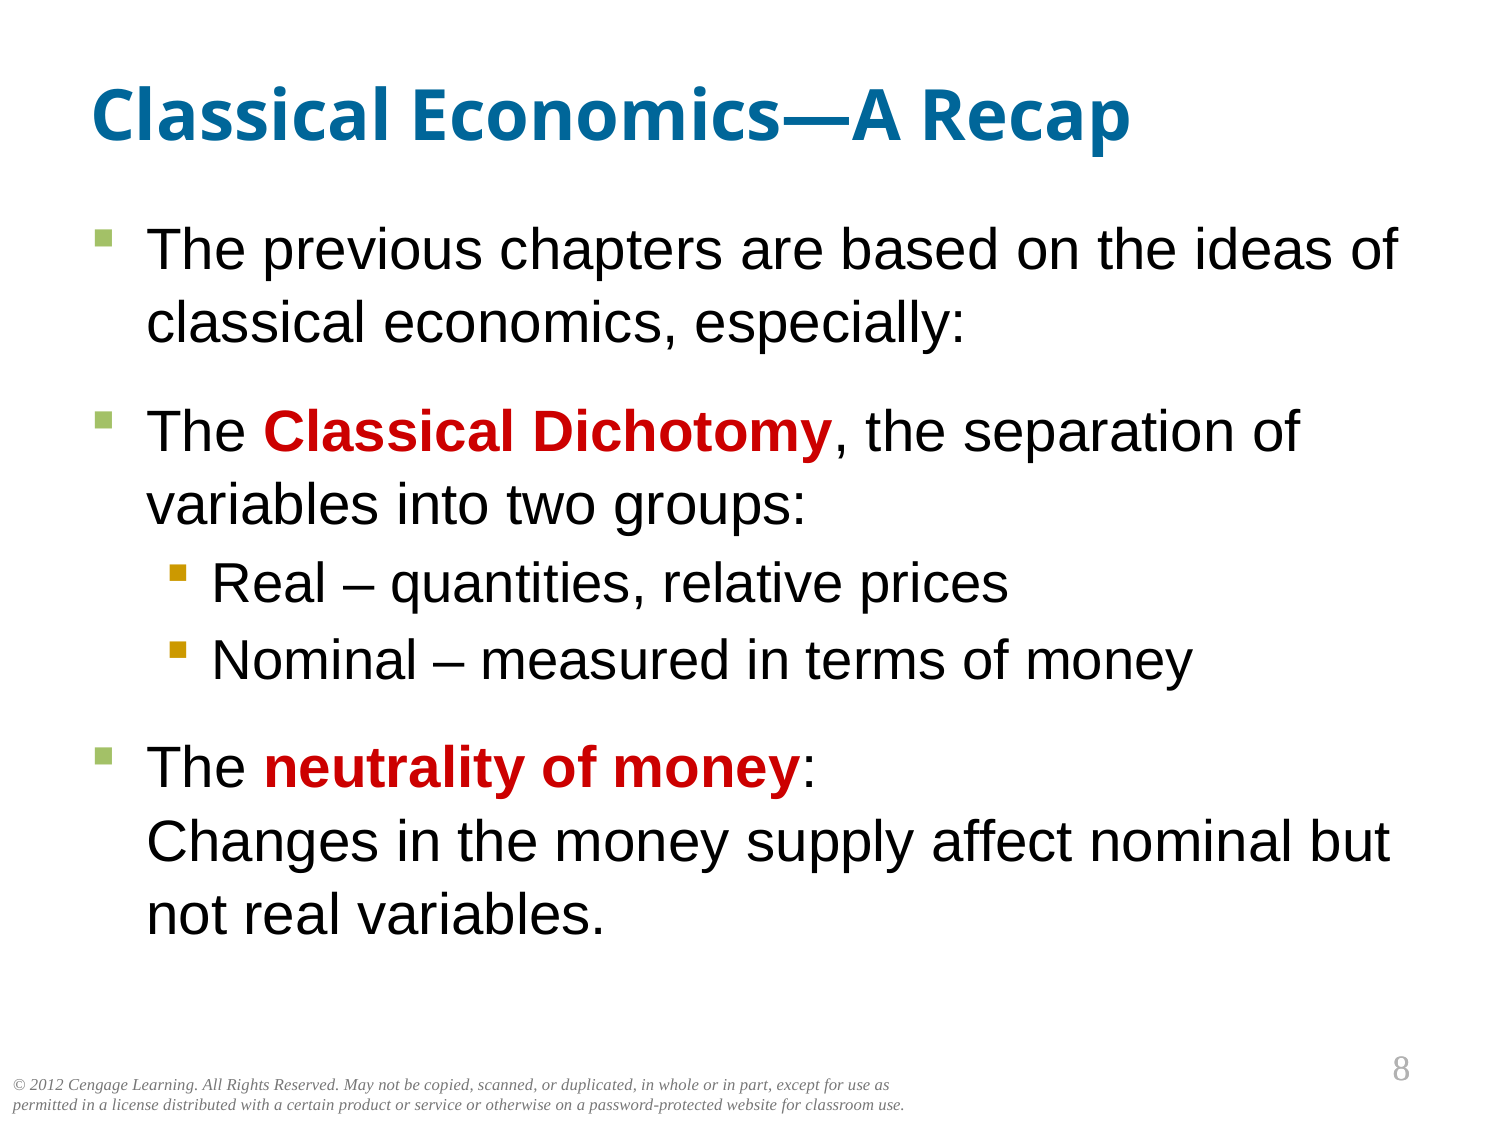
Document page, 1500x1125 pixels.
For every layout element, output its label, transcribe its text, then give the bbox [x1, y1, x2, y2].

list The previous chapters are based on the ideas of classical economics, especially: The Classical Dichotomy, the separation of variables into two groups: Real – quantities, relative prices Nominal – measured in terms of money The neutrality of money: Changes in the money supply affect nominal but not real variables. [75, 200, 1425, 1019]
title Classical Economics—A Recap [75, 37, 1425, 188]
